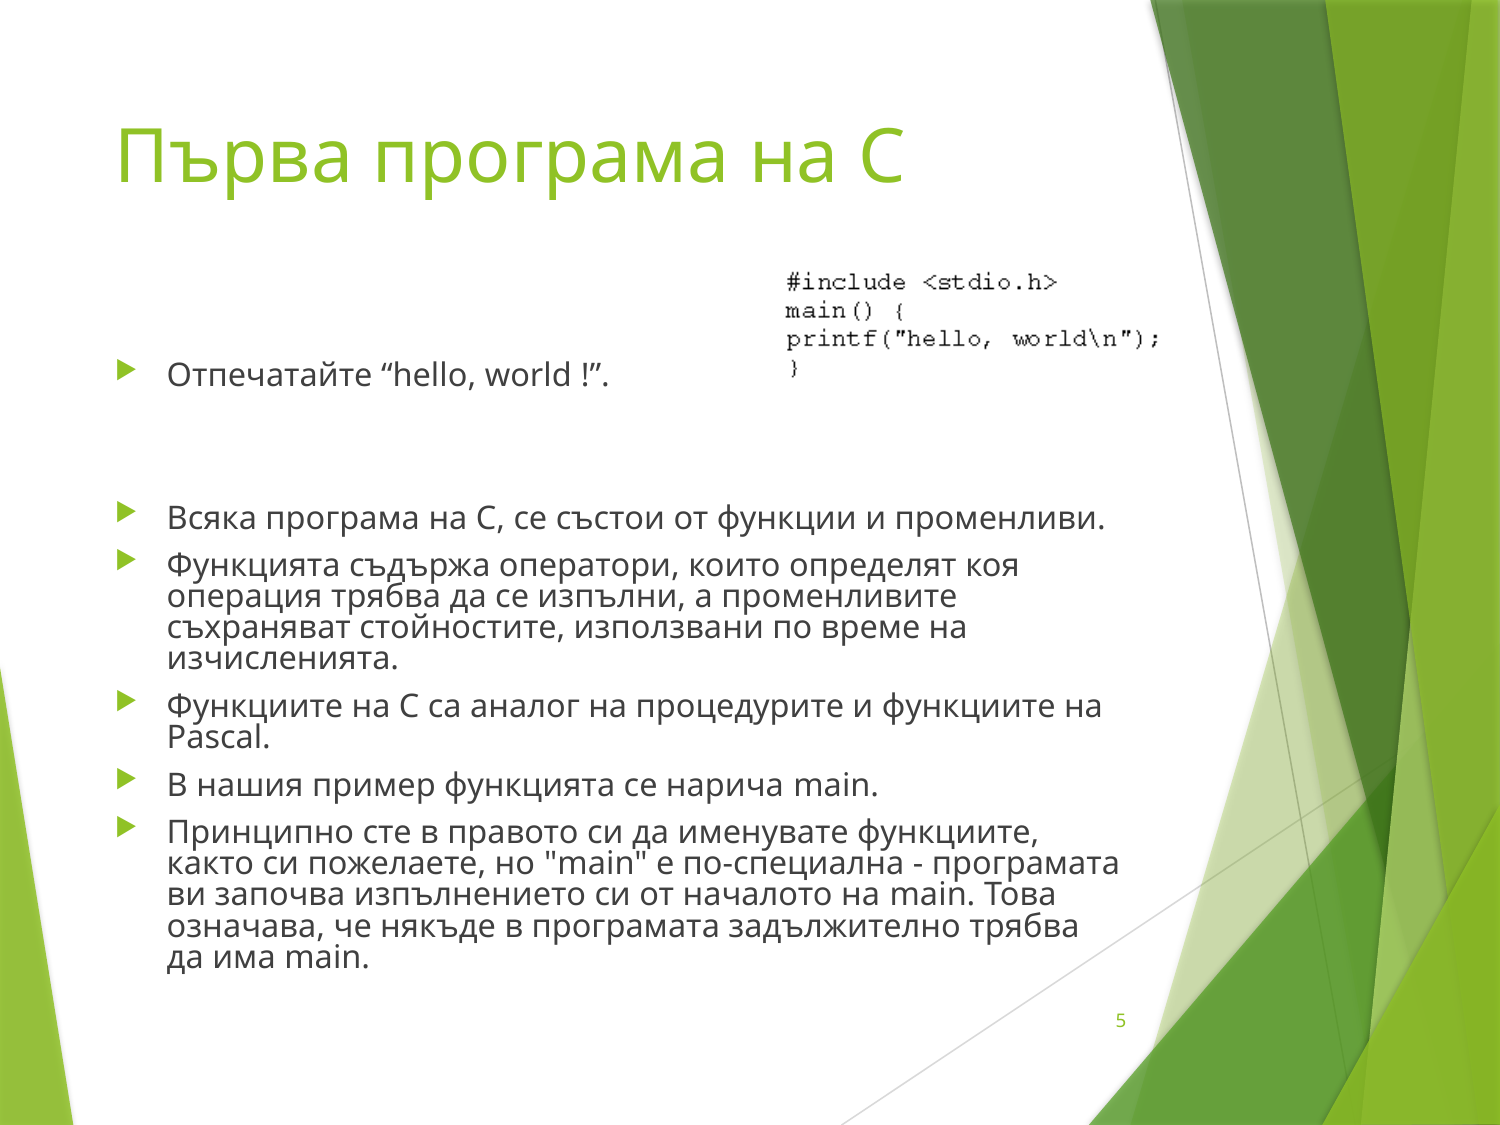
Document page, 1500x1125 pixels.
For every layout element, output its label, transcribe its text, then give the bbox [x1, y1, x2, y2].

slide_number 5 [1057, 991, 1142, 1051]
picture [761, 254, 1166, 388]
title Първа програма на С [99, 99, 1142, 317]
slide_number [886, 991, 999, 1051]
list Отпечатайте “hello, world !”. Всяка програма на С, се състои от функции и променливи. Функцията съдържа оператори, които определят коя операция трябва да се изпълни, а променливите съхраняват стойностите, използвани по време на изчисленията. Функциите на С са аналог на процедурите и функциите на Pascal. В нашия пример функцията се нарича main. Принципно сте в правото си да именувате функциите, както си пожелаете, но "main" е по-специална - програмата ви започва изпълнението си от началото на main. Това означава, че някъде в програмата задължително трябва да има main. [99, 354, 1142, 992]
